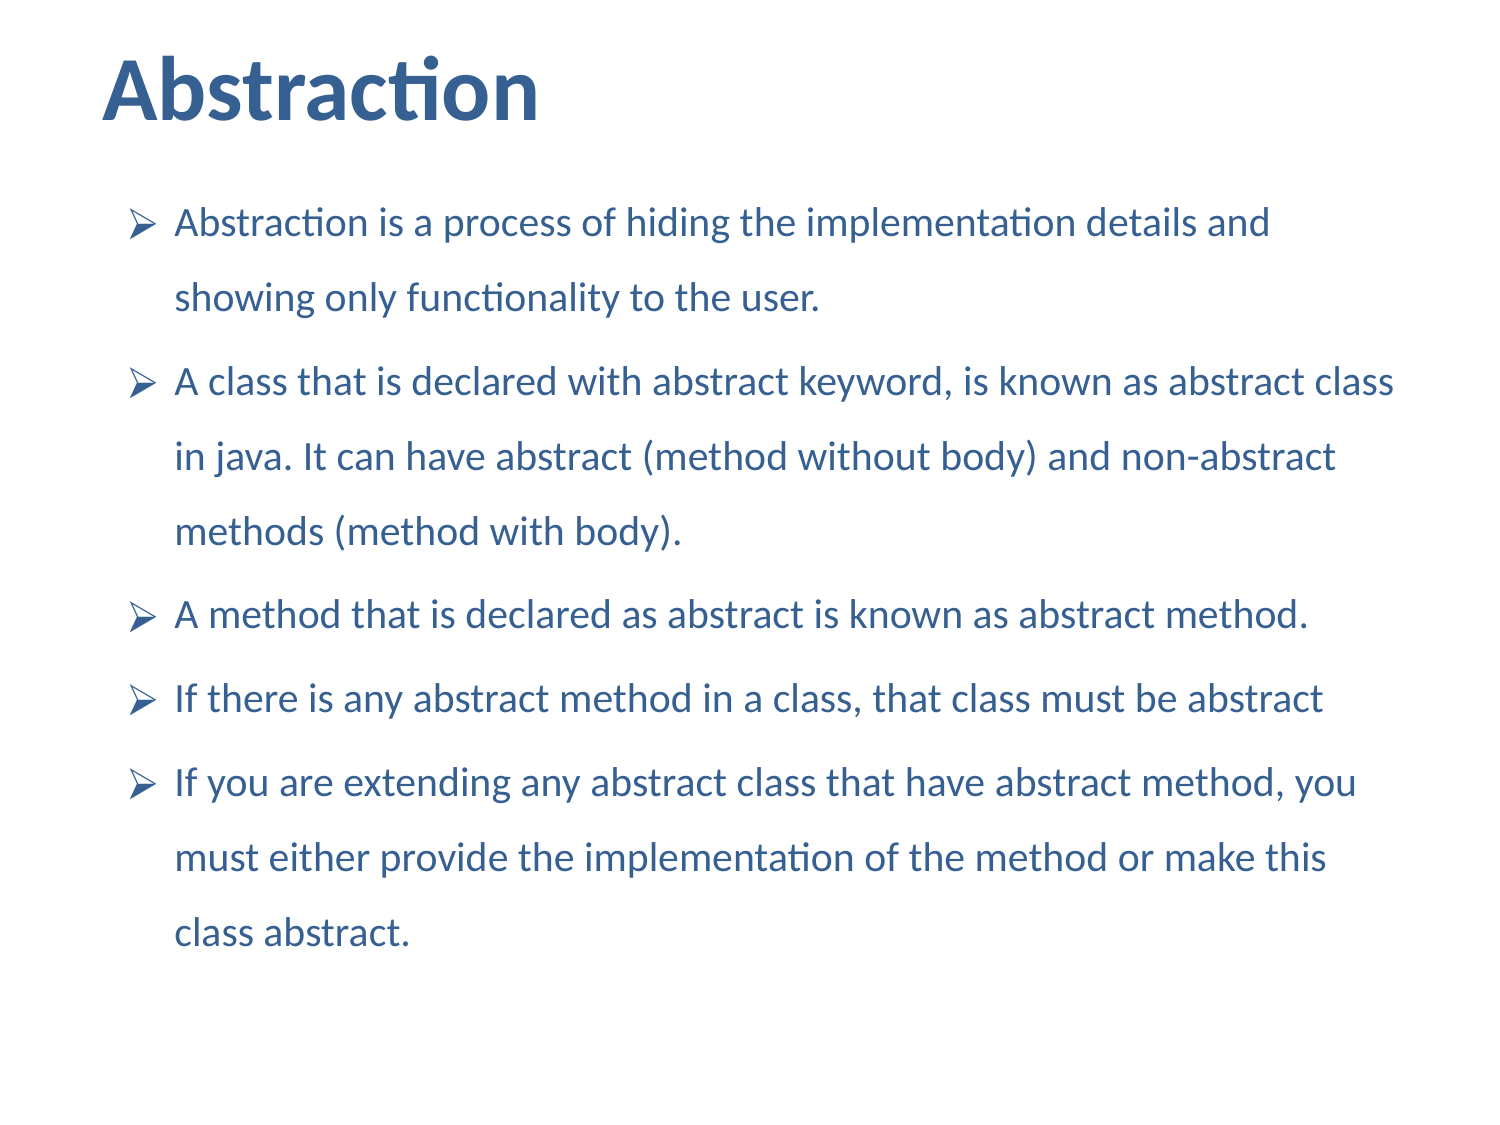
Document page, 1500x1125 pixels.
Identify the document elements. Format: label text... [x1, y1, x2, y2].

list Abstraction is a process of hiding the implementation details and showing only functionality to the user. A class that is declared with abstract keyword, is known as abstract class in java. It can have abstract (method without body) and non-abstract methods (method with body). A method that is declared as abstract is known as abstract method. If there is any abstract method in a class, that class must be abstract If you are extending any abstract class that have abstract method, you must either provide the implementation of the method or make this class abstract. [37, 162, 1425, 1005]
title Abstraction [87, 12, 1438, 155]
